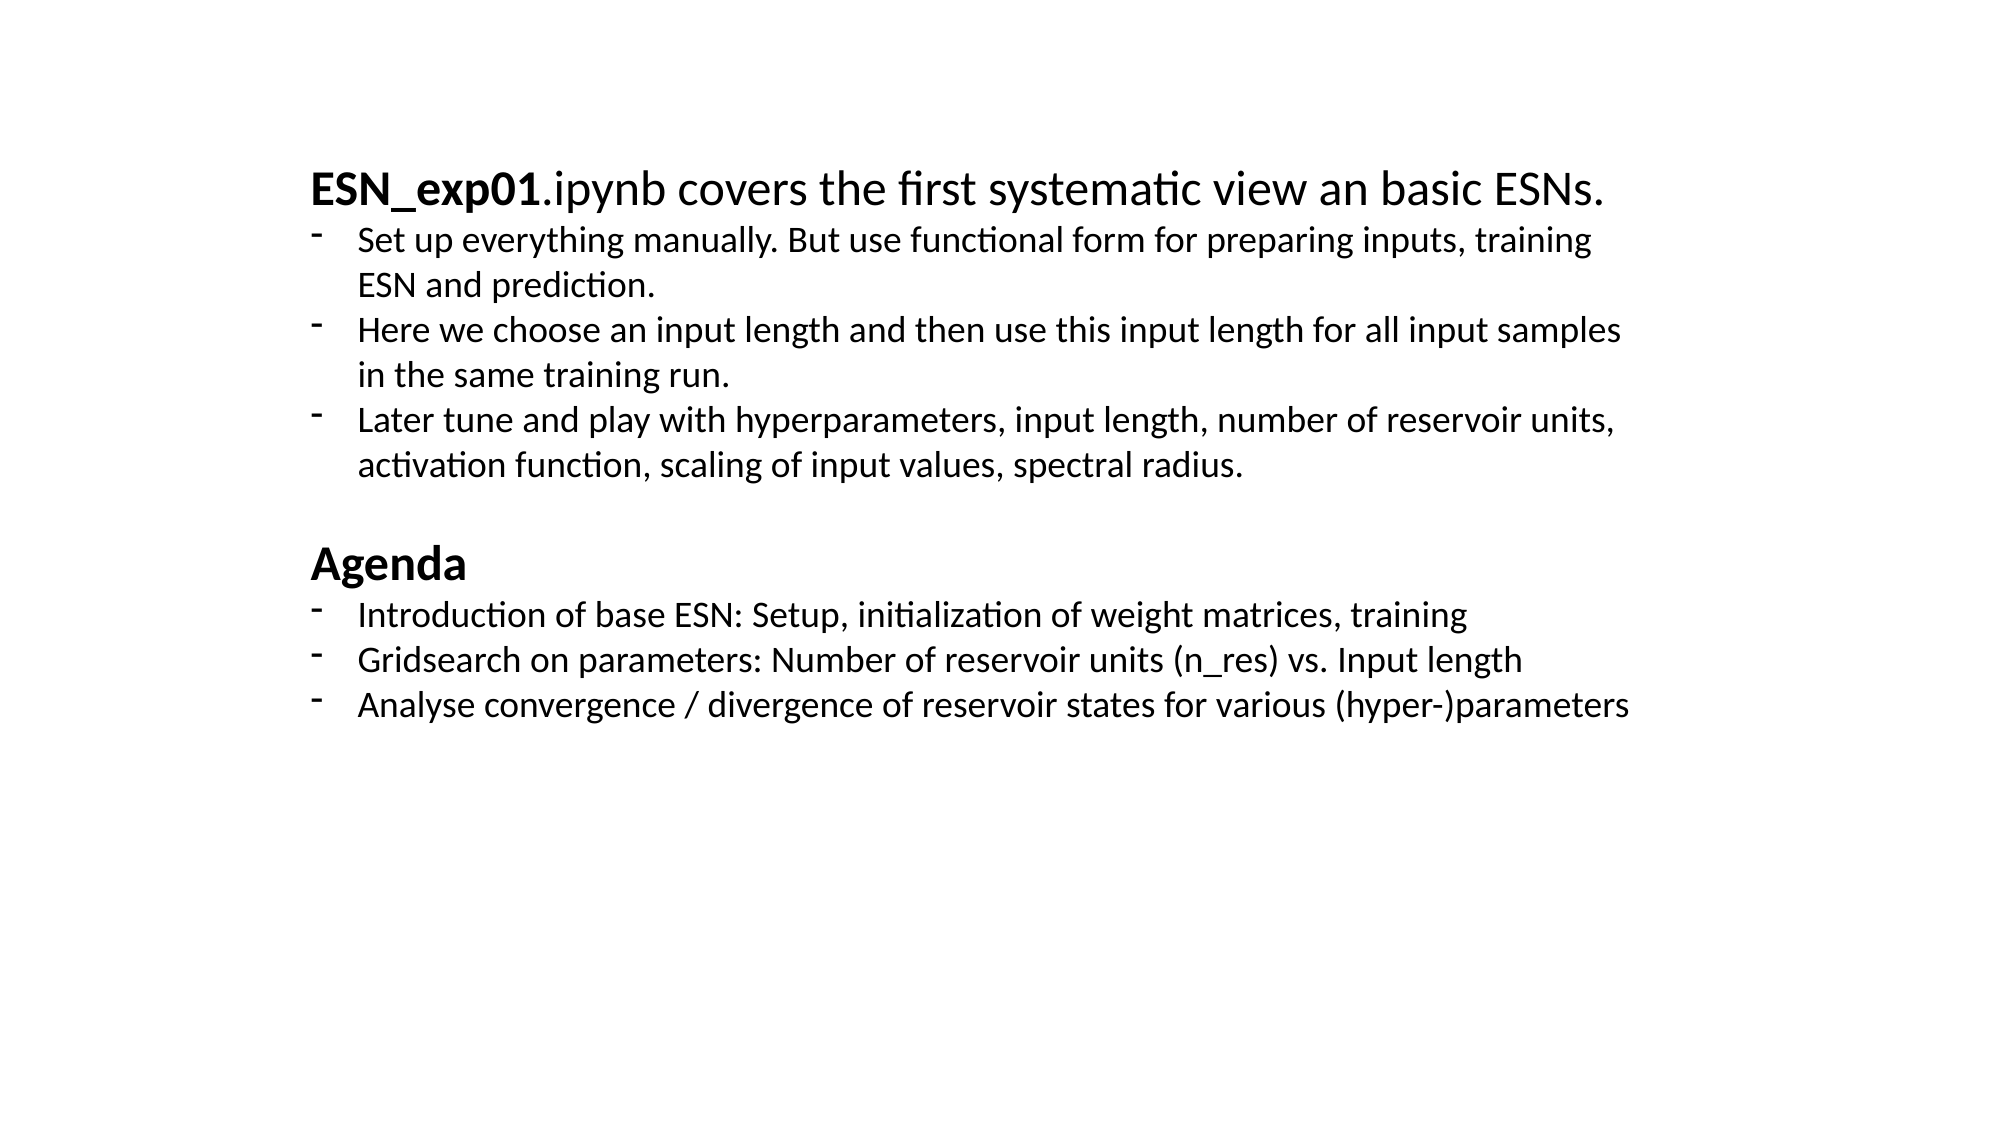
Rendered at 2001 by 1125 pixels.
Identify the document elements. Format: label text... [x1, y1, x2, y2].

text_box ESN_exp01.ipynb covers the first systematic view an basic ESNs. Set up everything manually. But use functional form for preparing inputs, training ESN and prediction. Here we choose an input length and then use this input length for all input samples in the same training run. Later tune and play with hyperparameters, input length, number of reservoir units, activation function, scaling of input values, spectral radius. Agenda Introduction of base ESN: Setup, initialization of weight matrices, training Gridsearch on parameters: Number of reservoir units (n_res) vs. Input length Analyse convergence / divergence of reservoir states for various (hyper-)parameters [295, 147, 1665, 778]
